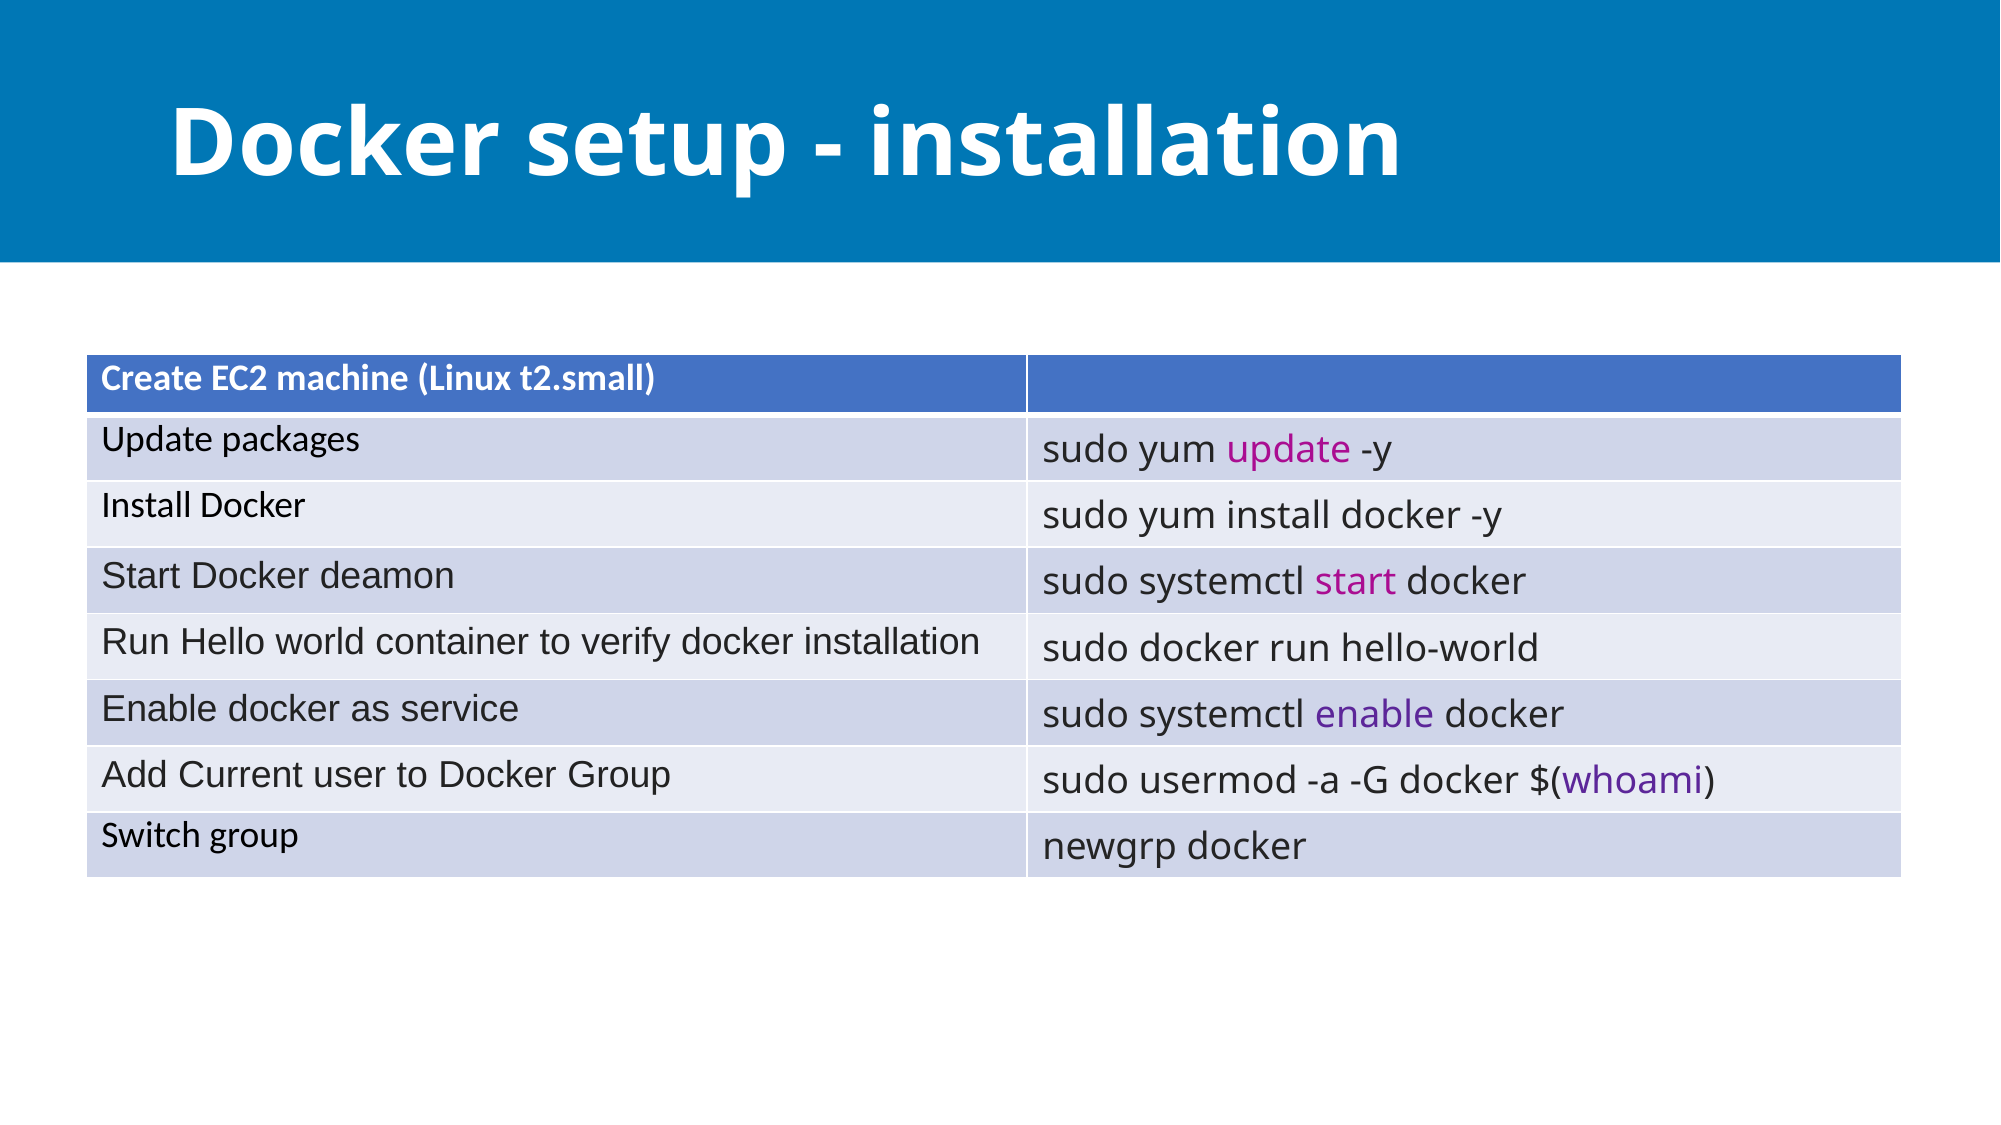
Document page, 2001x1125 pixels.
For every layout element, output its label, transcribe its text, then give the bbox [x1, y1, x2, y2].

table_cell sudo usermod -a -G docker $(whoami) [1028, 747, 1901, 811]
table_cell sudo docker run hello-world [1028, 614, 1901, 679]
table_header Create EC2 machine (Linux t2.small) [87, 355, 1026, 412]
table_cell sudo systemctl start docker [1028, 548, 1901, 613]
table_cell Add Current user to Docker Group [87, 747, 1026, 811]
table_cell Start Docker deamon [87, 548, 1026, 613]
table_cell Switch group [87, 813, 1026, 877]
title Docker setup - installation [153, 36, 1847, 254]
table_cell newgrp docker [1028, 813, 1901, 877]
table_cell Run Hello world container to verify docker installation [87, 614, 1026, 679]
table_cell sudo yum update -y [1028, 418, 1901, 480]
table_cell Install Docker [87, 482, 1026, 546]
table_header [1028, 355, 1901, 412]
table_cell sudo yum install docker -y [1028, 482, 1901, 546]
table_cell Update packages [87, 418, 1026, 480]
table_cell sudo systemctl enable docker [1028, 680, 1901, 745]
table_cell Enable docker as service [87, 680, 1026, 745]
